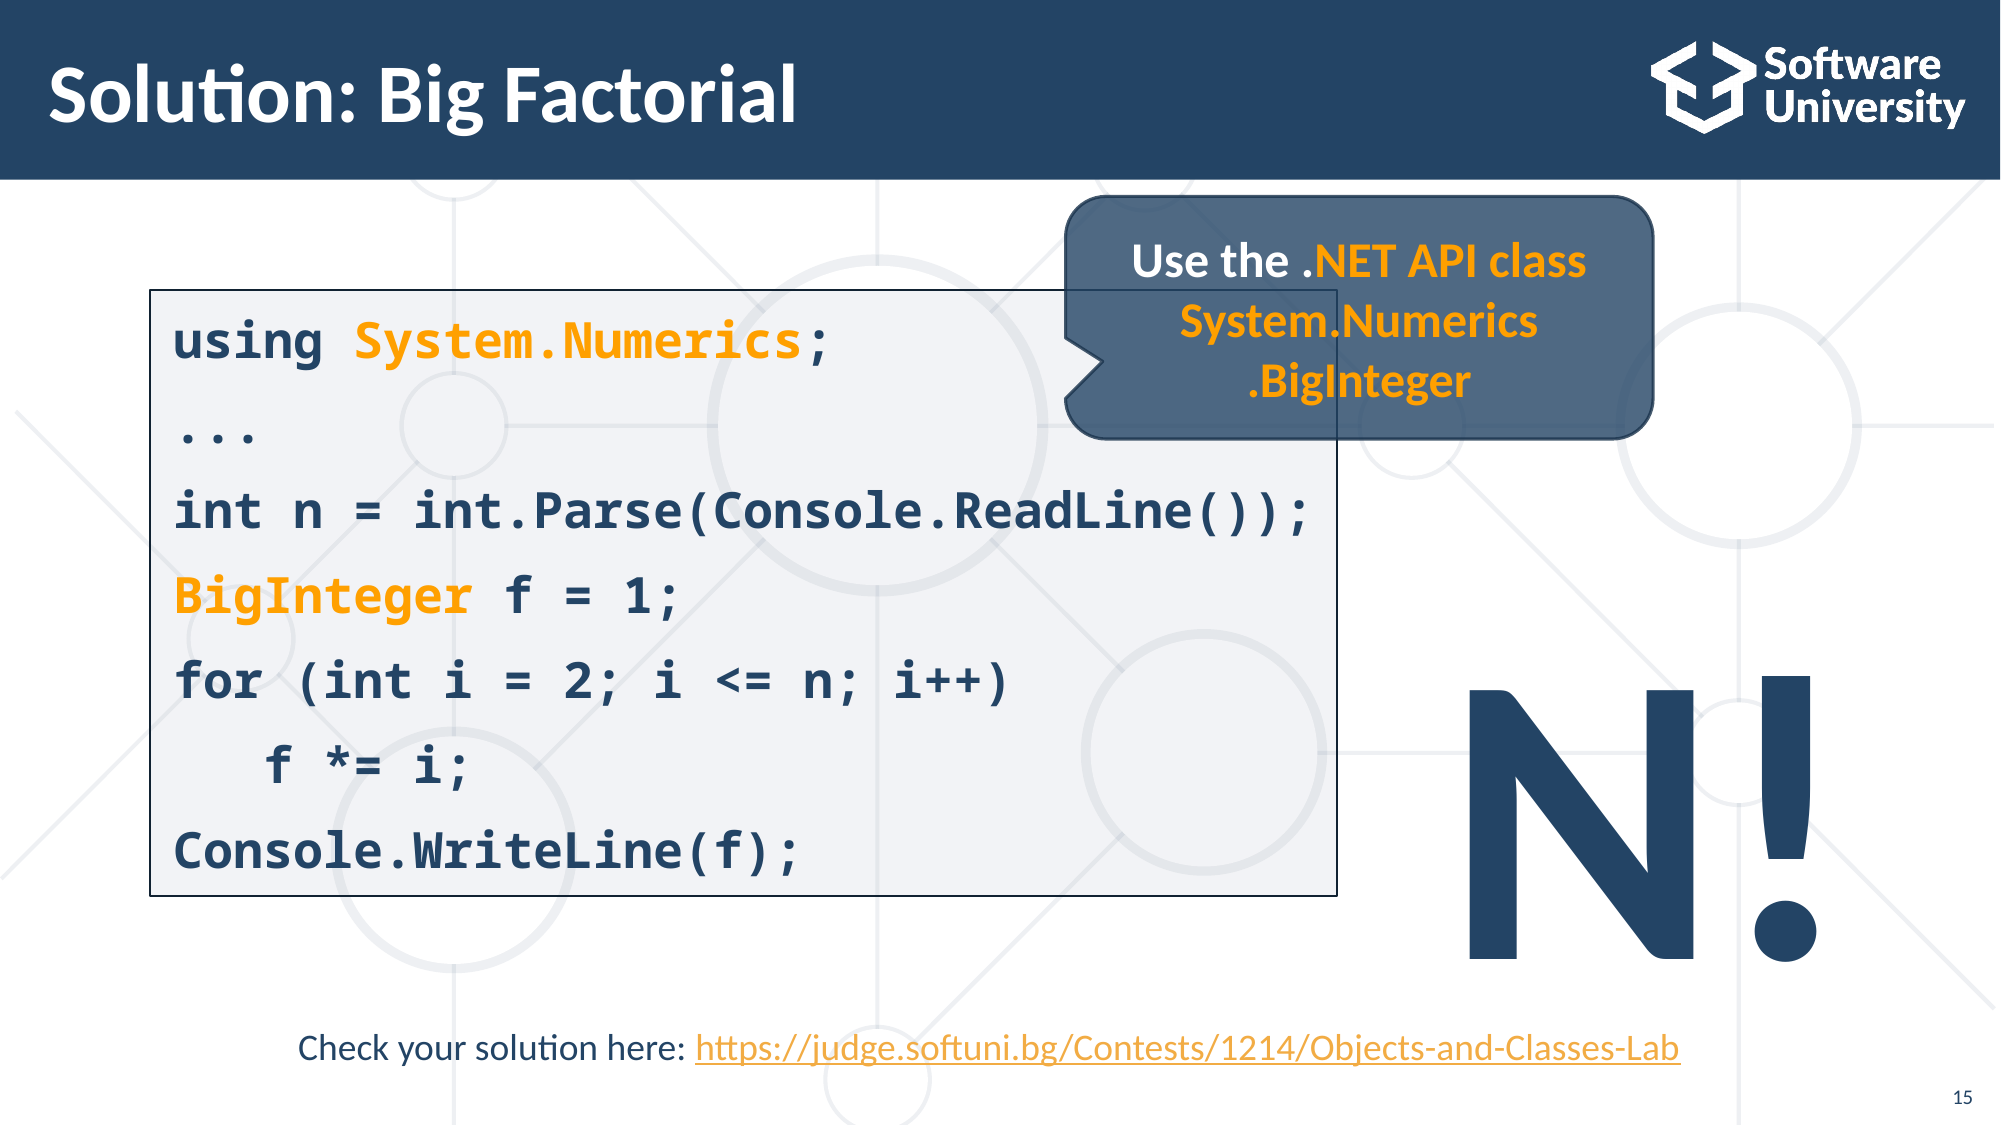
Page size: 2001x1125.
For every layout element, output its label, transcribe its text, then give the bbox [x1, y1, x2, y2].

picture [1651, 41, 1966, 134]
text_box N! [1350, 553, 1950, 1009]
text_box using System.Numerics; ... int n = int.Parse(Console.ReadLine()); BigInteger f = 1; for (int i = 2; i <= n; i++) f *= i; Console.WriteLine(f); [149, 290, 1338, 896]
text_box Check your solution here: https://judge.softuni.bg/Contests/1214/Objects-and-Classes-Lab [124, 1015, 1863, 1076]
title Solution: Big Factorial [31, 16, 1625, 162]
slide_number 15 [1927, 1067, 1989, 1117]
text_box Use the .NET API class System.Numerics .BigInteger [1063, 194, 1656, 442]
